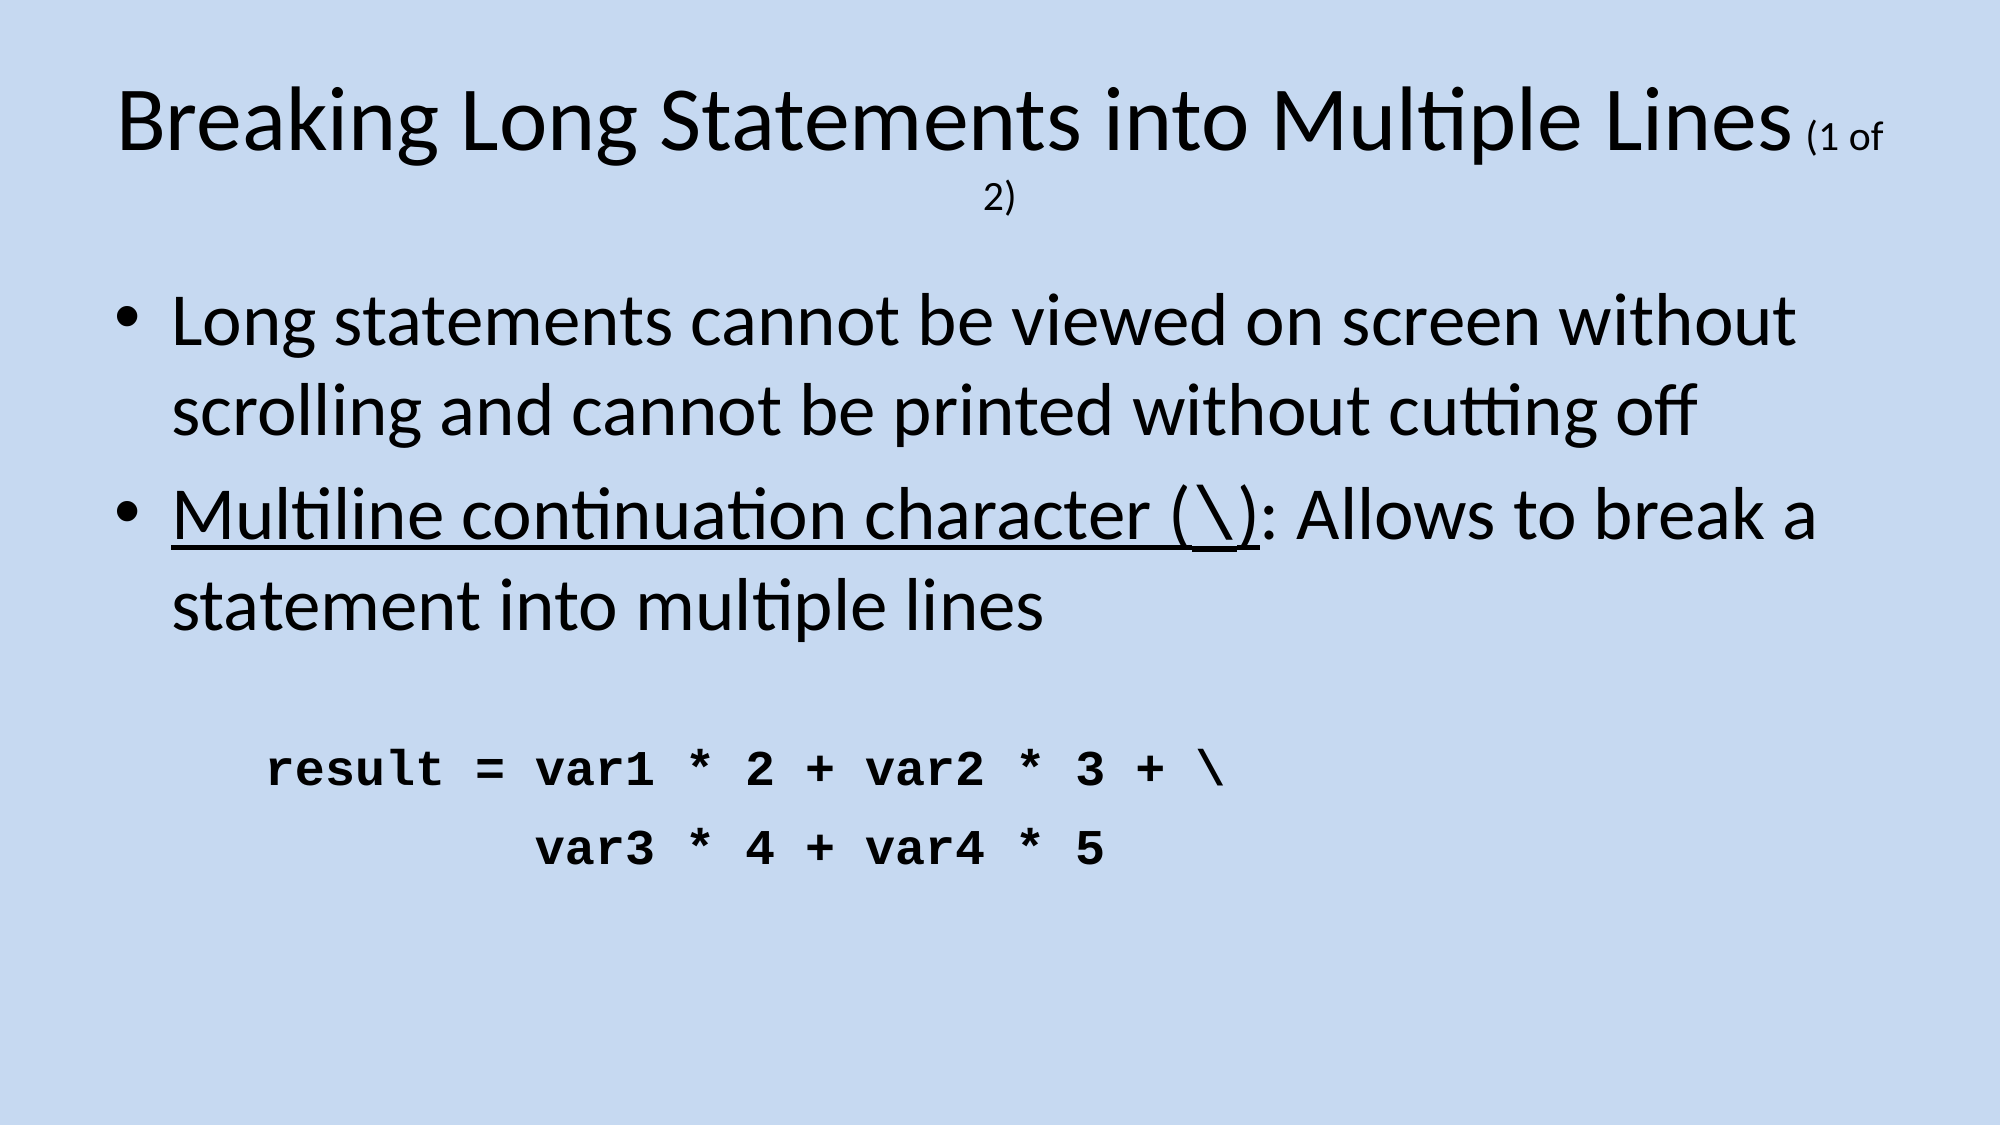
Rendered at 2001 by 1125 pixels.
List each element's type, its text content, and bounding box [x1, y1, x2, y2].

title Breaking Long Statements into Multiple Lines (1 of 2) [99, 45, 1900, 233]
list Long statements cannot be viewed on screen without scrolling and cannot be printed without cutting off Multiline continuation character (\): Allows to break a statement into multiple lines result = var1 * 2 + var2 * 3 + \ var3 * 4 + var4 * 5 [99, 262, 1900, 1005]
